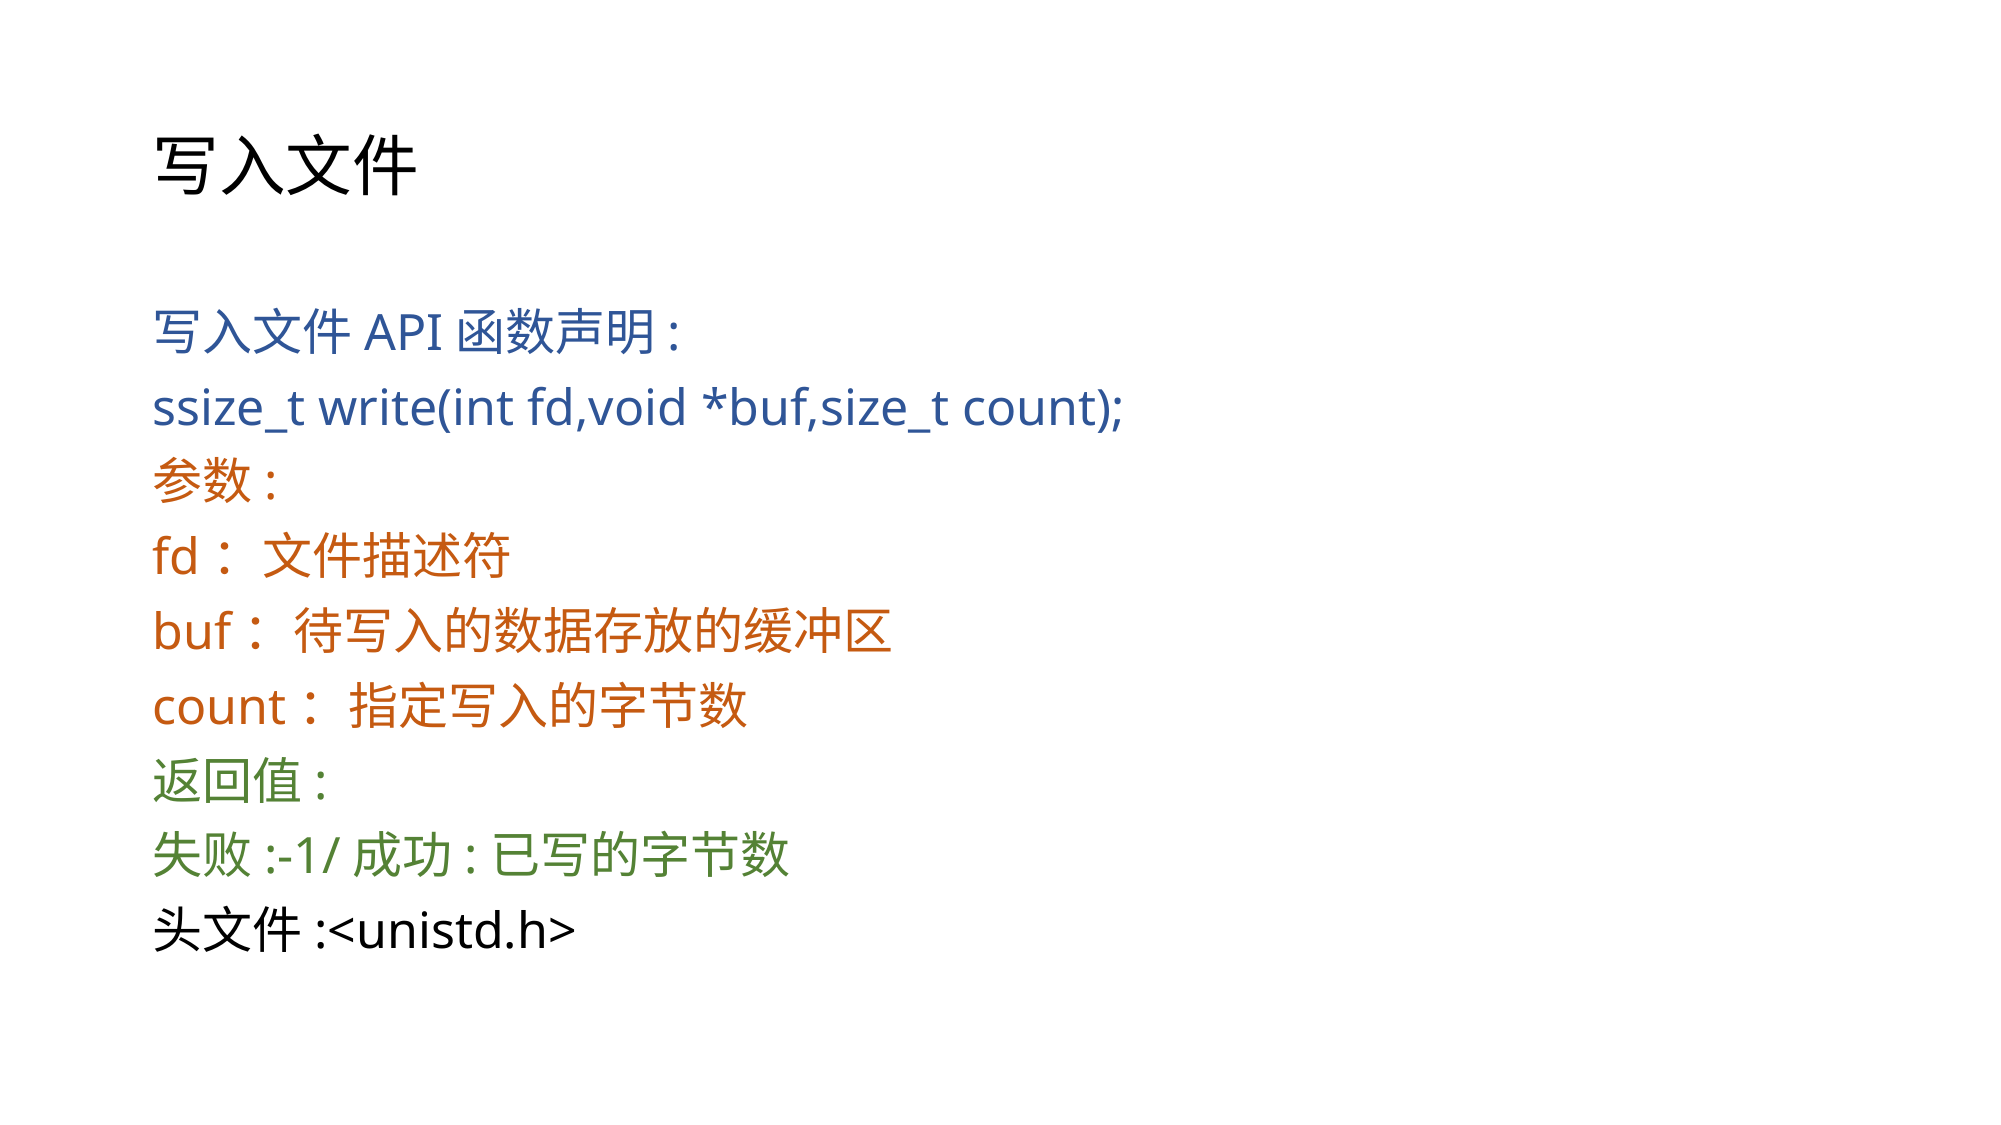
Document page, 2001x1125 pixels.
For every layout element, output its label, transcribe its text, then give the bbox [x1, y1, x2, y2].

title 写入文件 [137, 59, 1863, 278]
list 写入文件API函数声明: ssize_t write(int fd,void *buf,size_t count); 参数: fd：文件描述符 buf：待写入的数据存放的缓冲区 count：指定写入的字节数 返回值: 失败:-1/成功:已写的字节数 头文件:<unistd.h> [137, 299, 1863, 1014]
